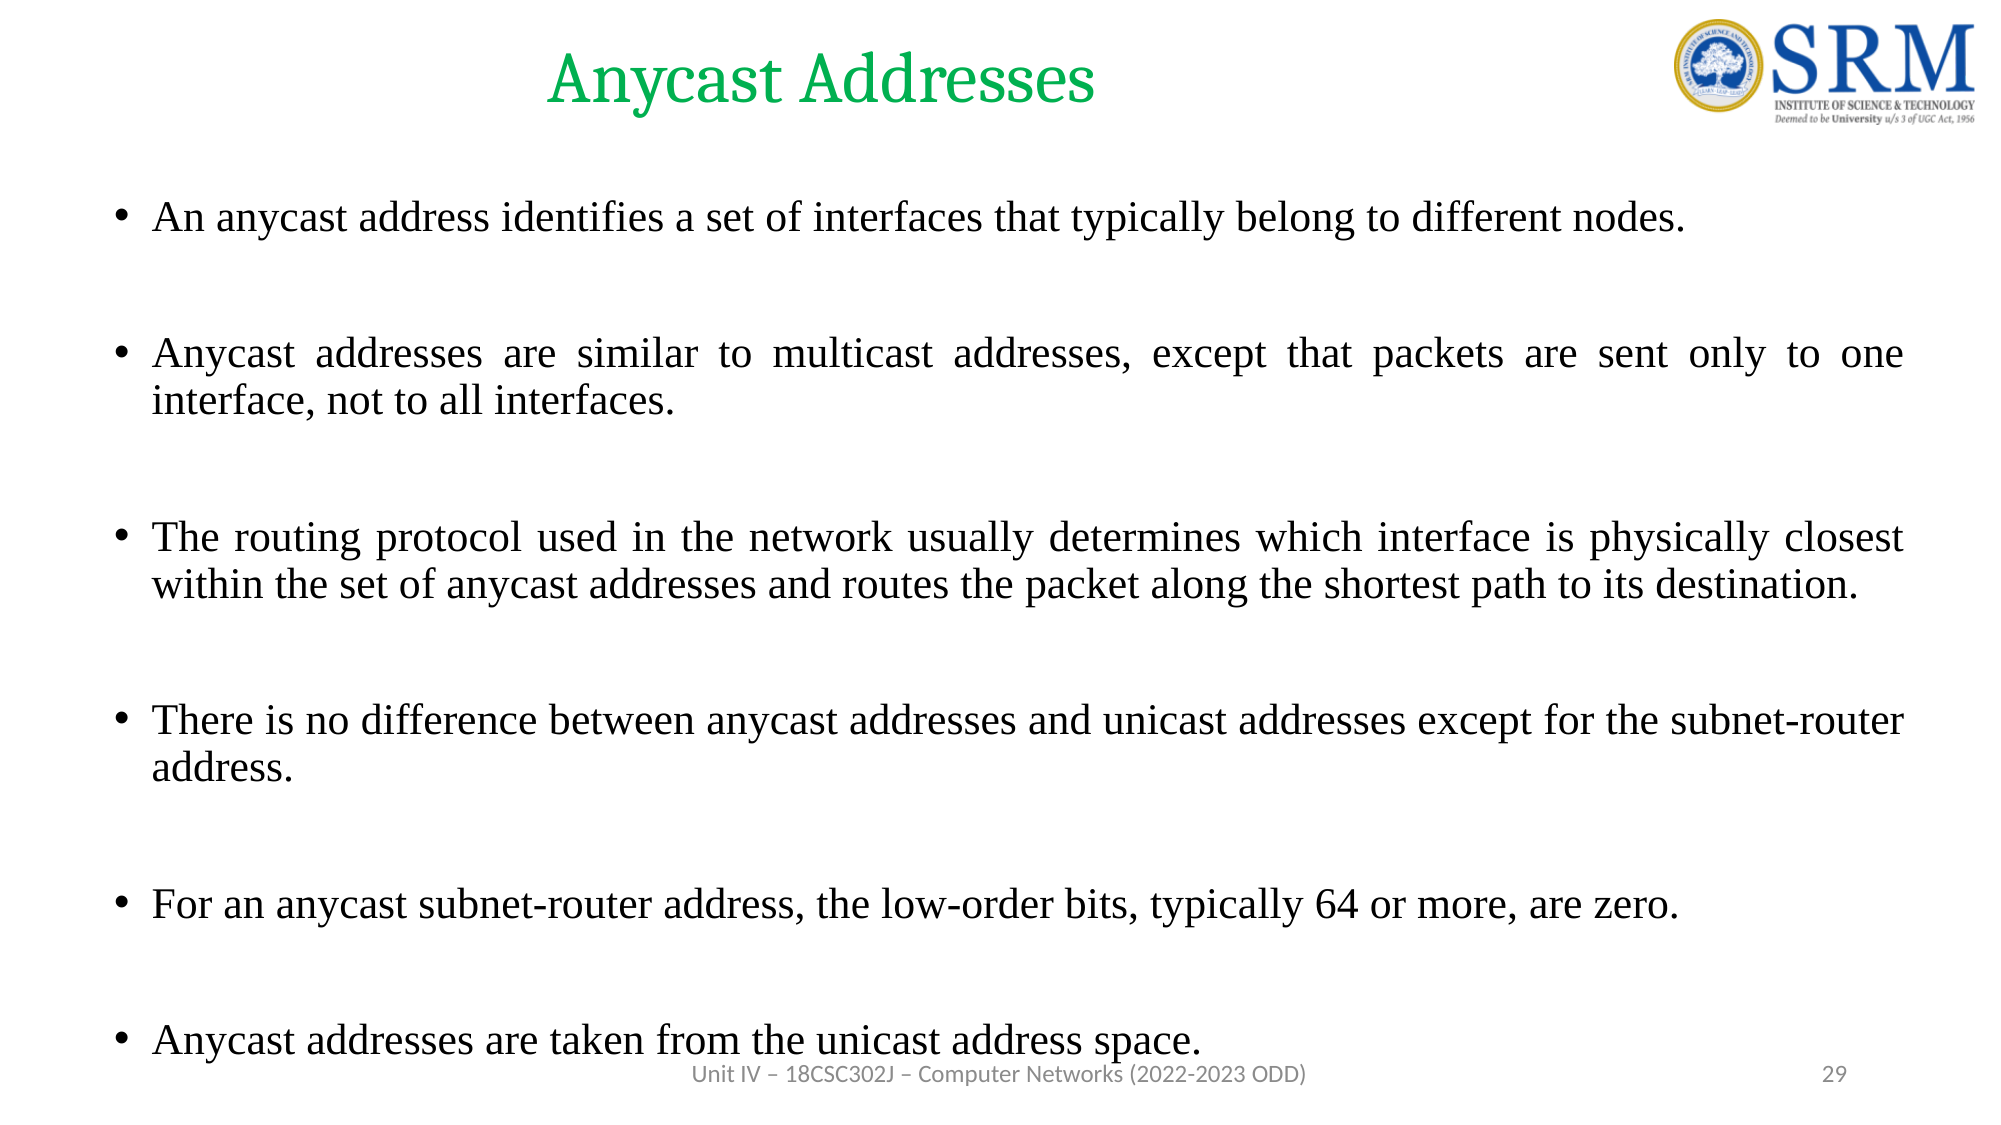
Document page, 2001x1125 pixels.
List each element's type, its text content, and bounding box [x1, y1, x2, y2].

picture [1674, 19, 1975, 125]
text_box Anycast Addresses [0, 22, 1644, 112]
slide_number 29 [1412, 1042, 1863, 1103]
footer Unit IV – 18CSC302J – Computer Networks (2022-2023 ODD) [662, 1042, 1338, 1103]
list An anycast address identifies a set of interfaces that typically belong to different nodes. Anycast addresses are similar to multicast addresses, except that packets are sent only to one interface, not to all interfaces. The routing protocol used in the network usually determines which interface is physically closest within the set of anycast addresses and routes the packet along the shortest path to its destination. There is no difference between anycast addresses and unicast addresses except for the subnet-router address. For an anycast subnet-router address, the low-order bits, typically 64 or more, are zero. Anycast addresses are taken from the unicast address space. [99, 186, 1922, 1066]
